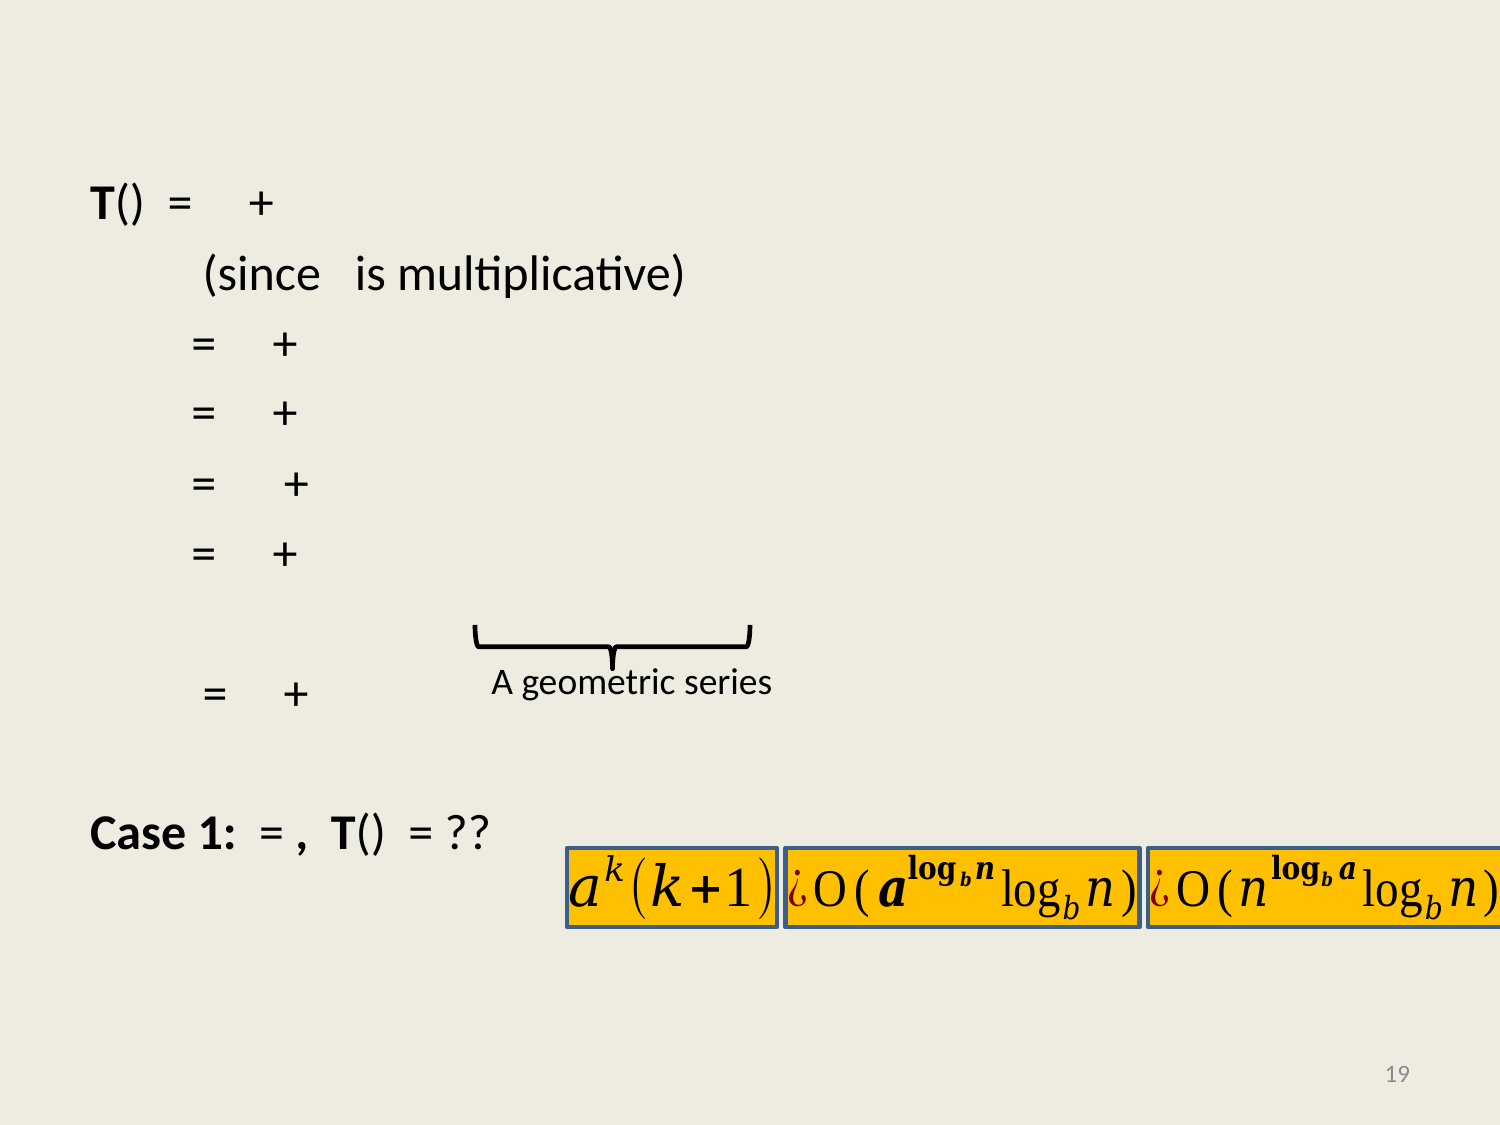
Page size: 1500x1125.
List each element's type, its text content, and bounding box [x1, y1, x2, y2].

slide_number 19 [1074, 1042, 1425, 1103]
text_box [474, 624, 751, 649]
text_box A geometric series [476, 649, 788, 710]
